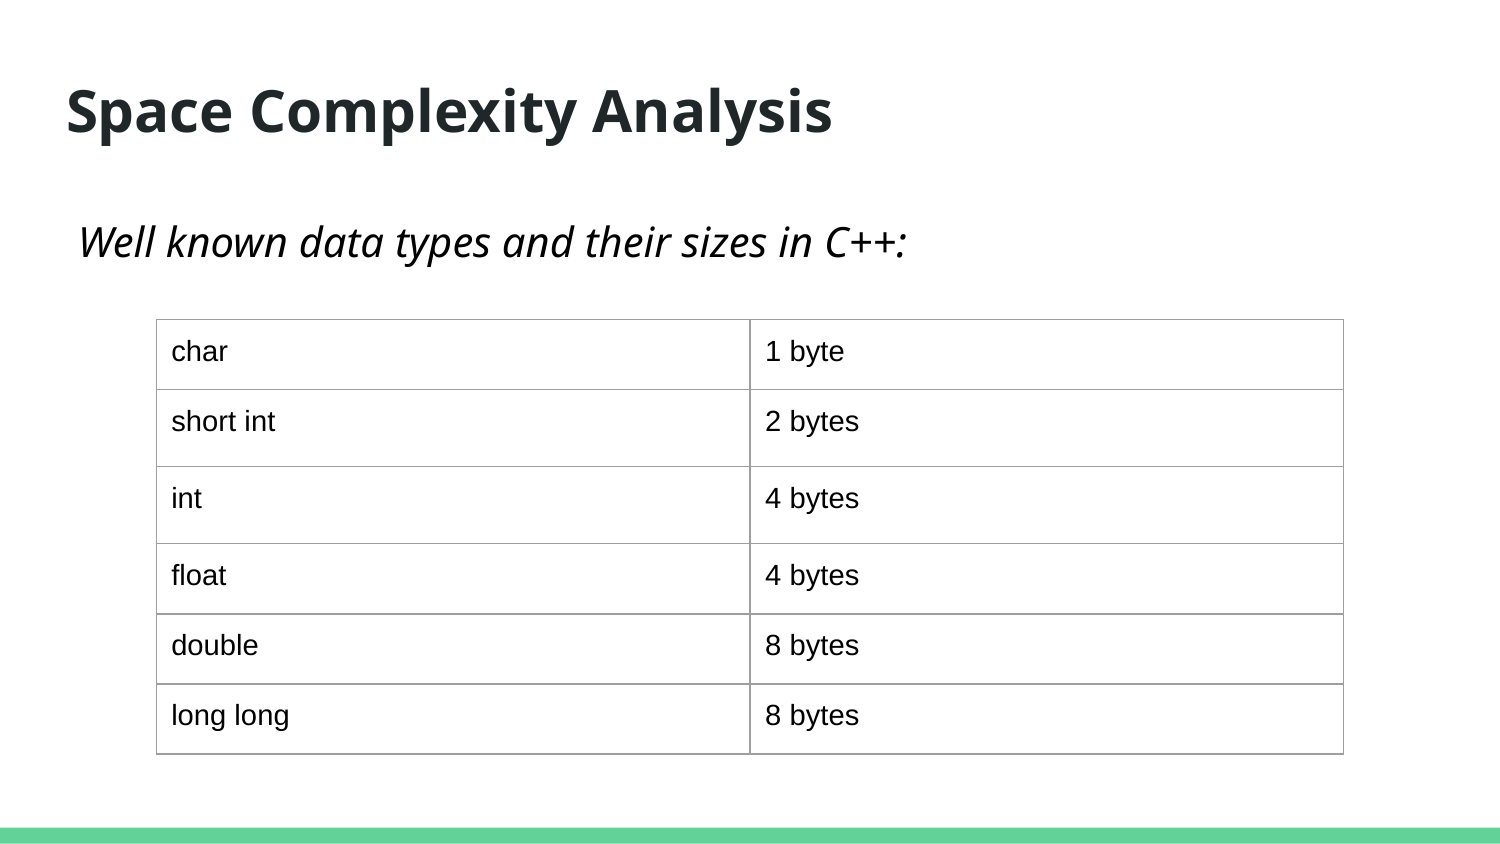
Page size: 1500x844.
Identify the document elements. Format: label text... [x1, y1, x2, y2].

table_cell 8 bytes [751, 685, 1343, 753]
title Space Complexity Analysis [51, 59, 1449, 154]
table_cell long long [157, 685, 749, 753]
table_cell 8 bytes [751, 615, 1343, 683]
table_cell 4 bytes [751, 467, 1343, 543]
table_cell float [157, 544, 749, 613]
list Well known data types and their sizes in C++: [62, 193, 1461, 773]
table_header 1 byte [751, 320, 1343, 389]
table_cell int [157, 467, 749, 543]
table_cell short int [157, 390, 749, 466]
table_cell 2 bytes [751, 390, 1343, 466]
table_cell 4 bytes [751, 544, 1343, 613]
table_header char [157, 320, 749, 389]
table_cell double [157, 615, 749, 683]
